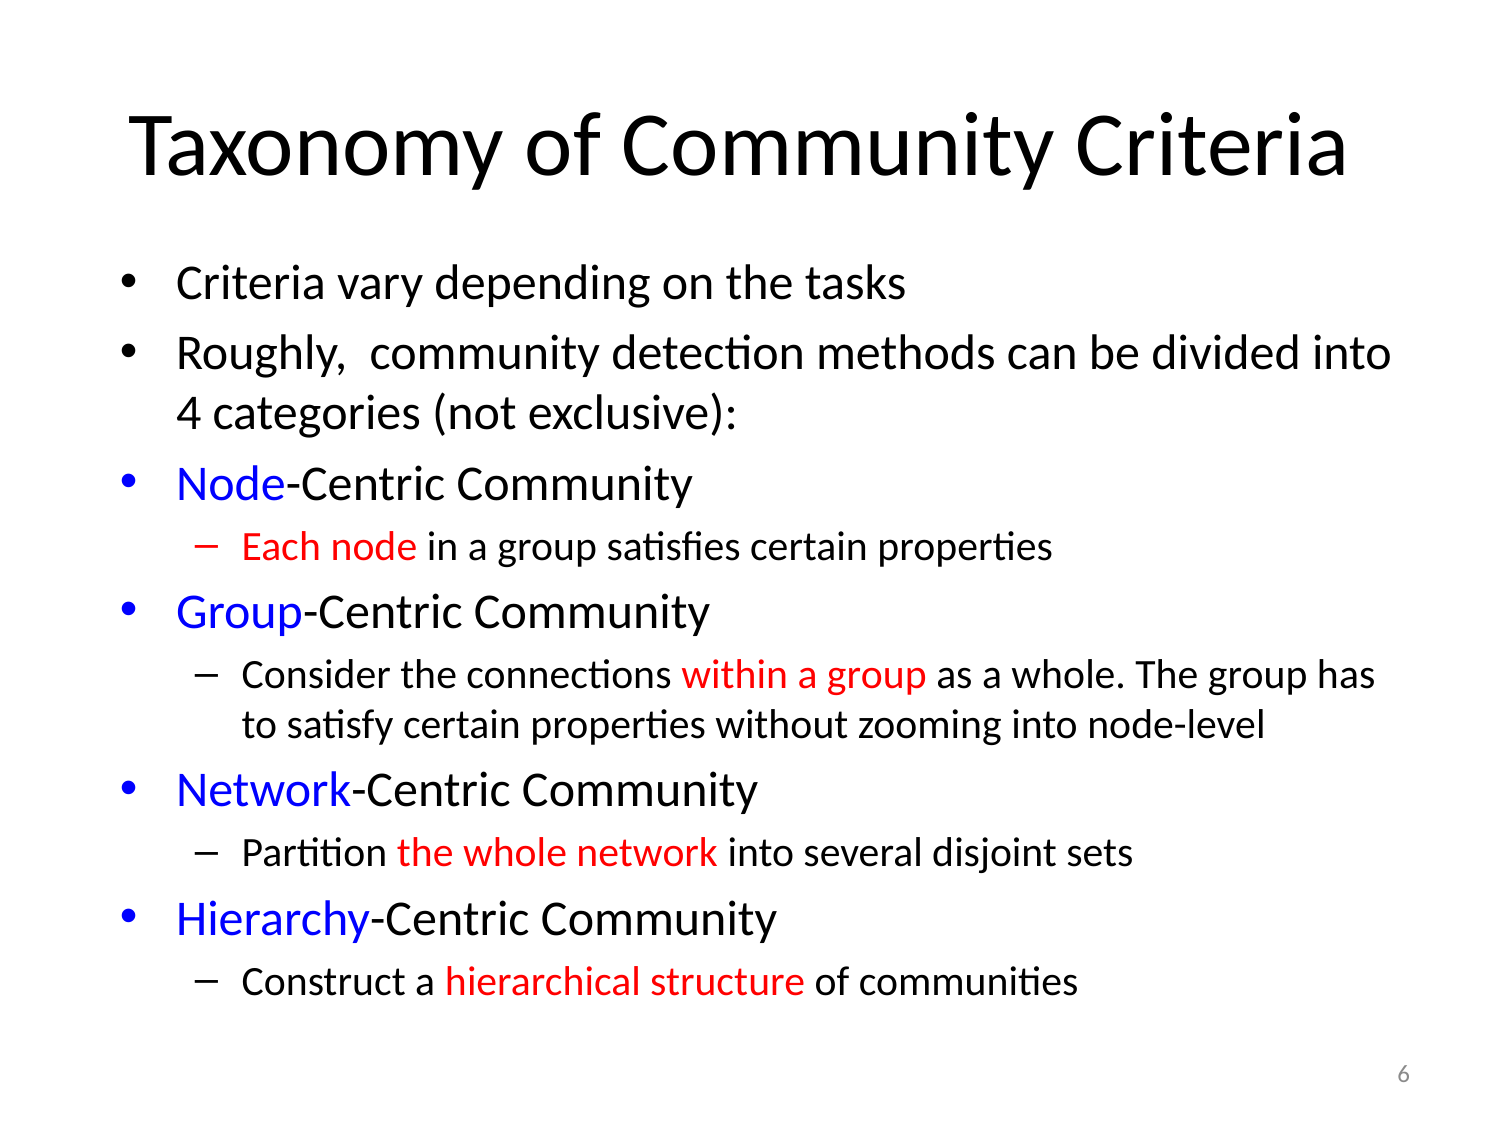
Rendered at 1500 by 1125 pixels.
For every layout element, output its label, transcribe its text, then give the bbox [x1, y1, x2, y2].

title Taxonomy of Community Criteria [75, 45, 1425, 233]
slide_number 6 [1074, 1042, 1425, 1103]
list Criteria vary depending on the tasks Roughly, community detection methods can be divided into 4 categories (not exclusive): Node-Centric Community Each node in a group satisfies certain properties Group-Centric Community Consider the connections within a group as a whole. The group has to satisfy certain properties without zooming into node-level Network-Centric Community Partition the whole network into several disjoint sets Hierarchy-Centric Community Construct a hierarchical structure of communities [104, 242, 1430, 1024]
